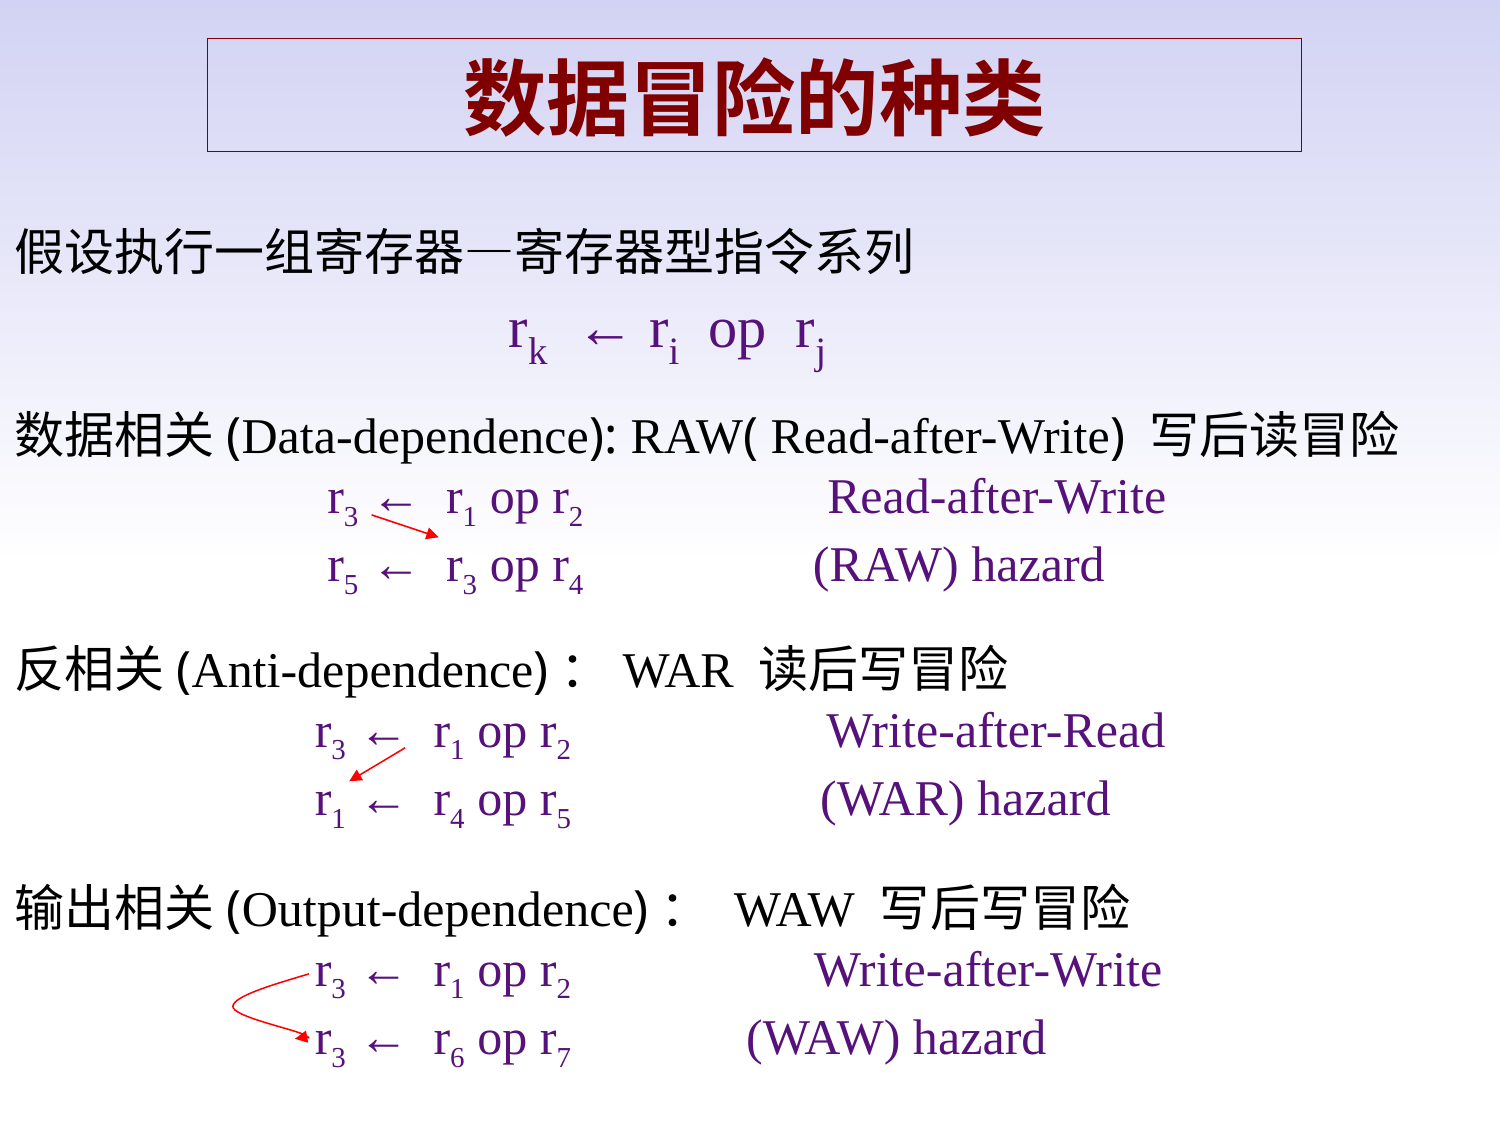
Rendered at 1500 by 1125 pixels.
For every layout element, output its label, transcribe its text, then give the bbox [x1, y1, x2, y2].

text_box 假设执行一组寄存器—寄存器型指令系列 rk ← ri op rj [0, 213, 1500, 380]
text_box 数据冒险的种类 [207, 38, 1302, 152]
text_box 输出相关(Output-dependence)： WAW 写后写冒险 r3 ← r1 op r2 Write-after-Write r3 ← r6 op r7 (WAW) hazard [0, 869, 1500, 1081]
text_box 反相关(Anti-dependence)：WAR 读后写冒险 r3 ← r1 op r2 Write-after-Read r1 ← r4 op r5 (WAR) hazard [0, 630, 1500, 842]
text_box 数据相关(Data-dependence): RAW( Read-after-Write) 写后读冒险 r3 ← r1 op r2 Read-after-Write r5 ← r3 op r4 (RAW) hazard [0, 396, 1500, 608]
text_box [348, 747, 406, 782]
text_box [232, 973, 310, 1043]
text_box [371, 514, 439, 538]
